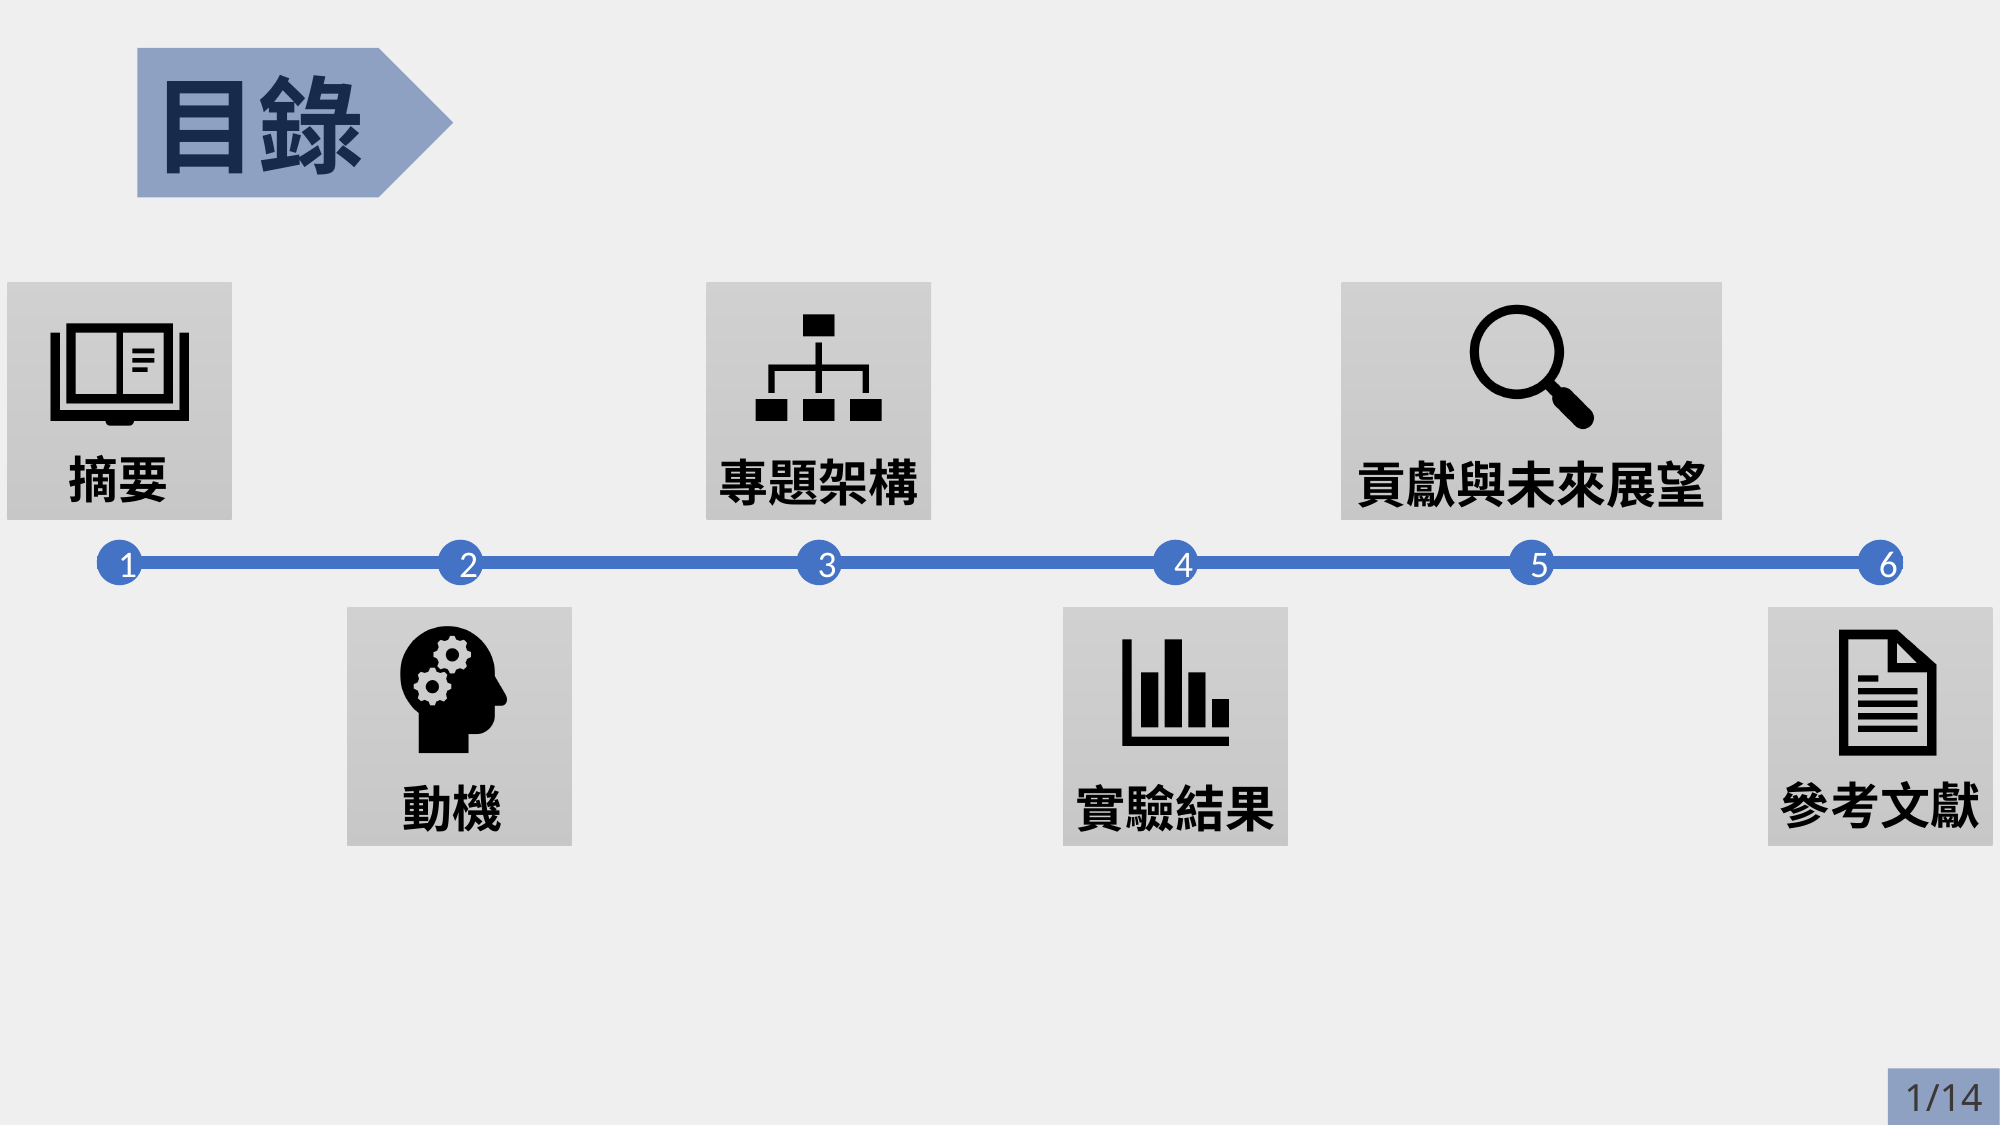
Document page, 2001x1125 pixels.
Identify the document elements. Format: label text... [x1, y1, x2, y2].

text_box [706, 282, 932, 444]
text_box 參考文獻 [1765, 767, 1996, 843]
text_box 動機 [387, 770, 520, 845]
text_box 實驗結果 [1060, 770, 1291, 845]
picture [1100, 617, 1251, 768]
picture [743, 292, 894, 443]
text_box 目錄 [137, 47, 1863, 201]
picture [378, 617, 529, 768]
picture [1456, 291, 1607, 442]
text_box 摘要 [53, 449, 186, 516]
text_box [1341, 282, 1722, 445]
text_box [347, 607, 572, 846]
text_box [1063, 607, 1288, 770]
picture [1812, 617, 1963, 768]
picture [44, 298, 195, 449]
text_box 貢獻與未來展望 [1341, 445, 1722, 521]
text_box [96, 539, 1904, 586]
text_box 1/14 [1887, 1067, 2000, 1125]
text_box [7, 282, 232, 520]
text_box [136, 46, 455, 199]
text_box 專題架構 [703, 444, 934, 519]
text_box [1768, 607, 1993, 767]
